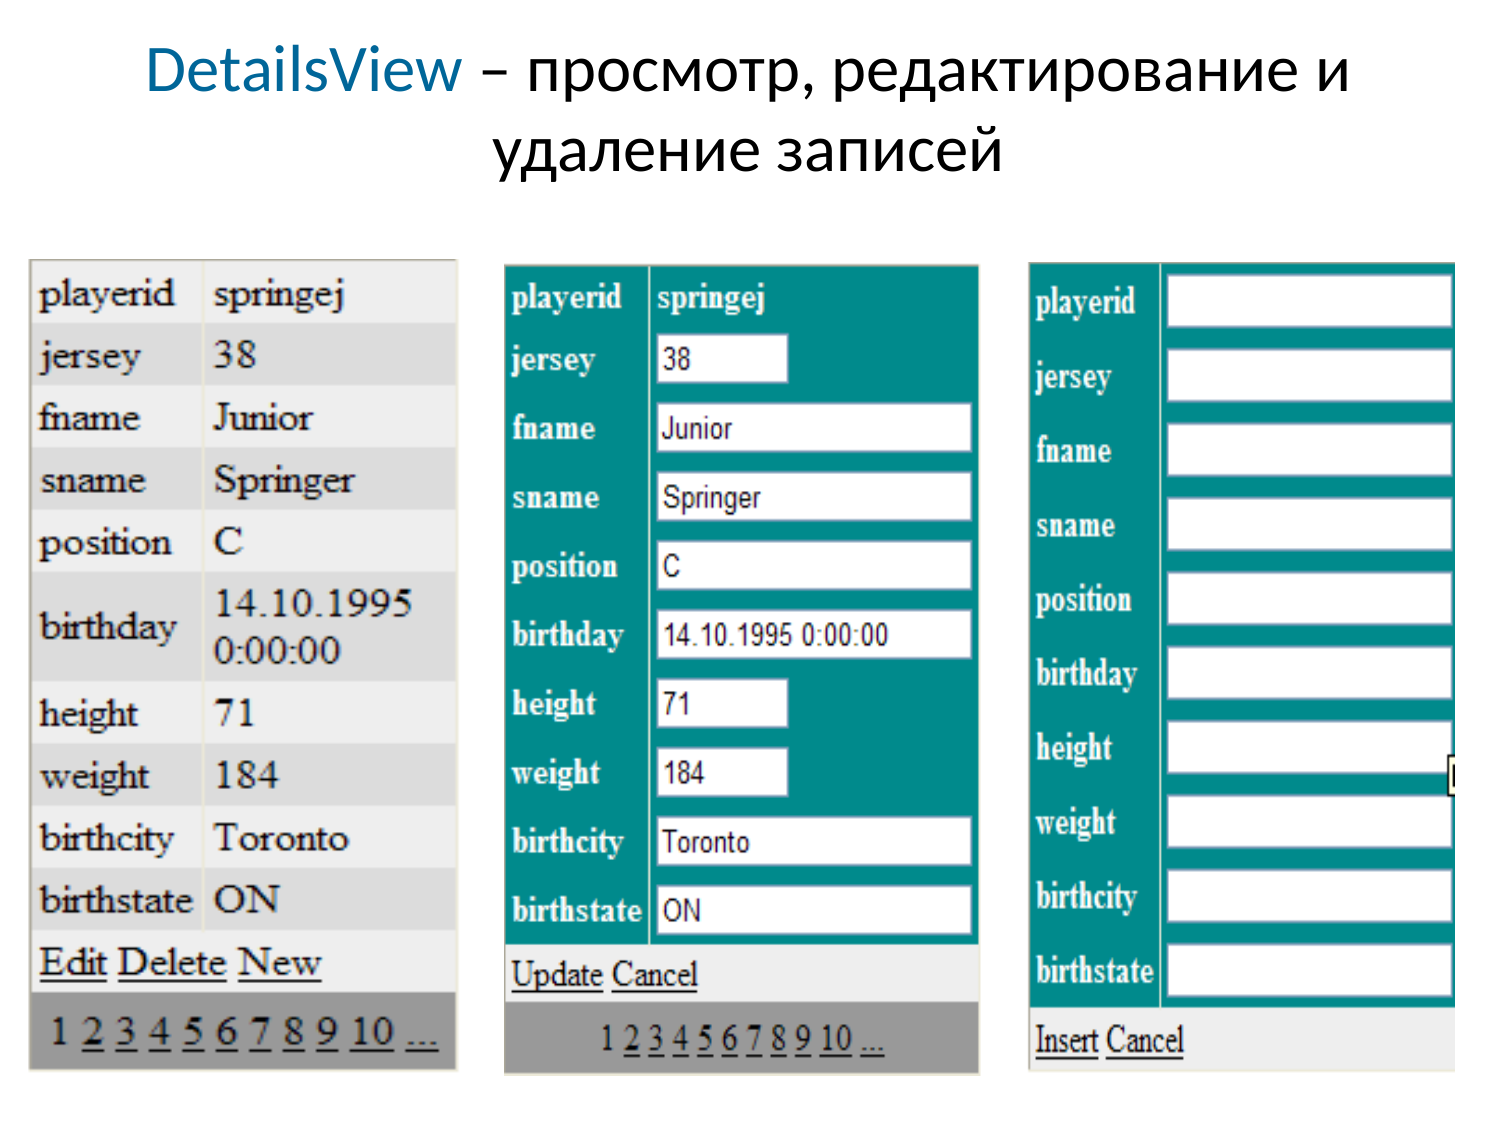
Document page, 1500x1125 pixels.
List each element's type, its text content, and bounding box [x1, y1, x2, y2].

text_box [503, 258, 984, 1077]
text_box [1025, 262, 1455, 1081]
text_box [27, 259, 462, 1080]
title DetailsView – просмотр, редактирование и удаление записей [72, 16, 1425, 193]
